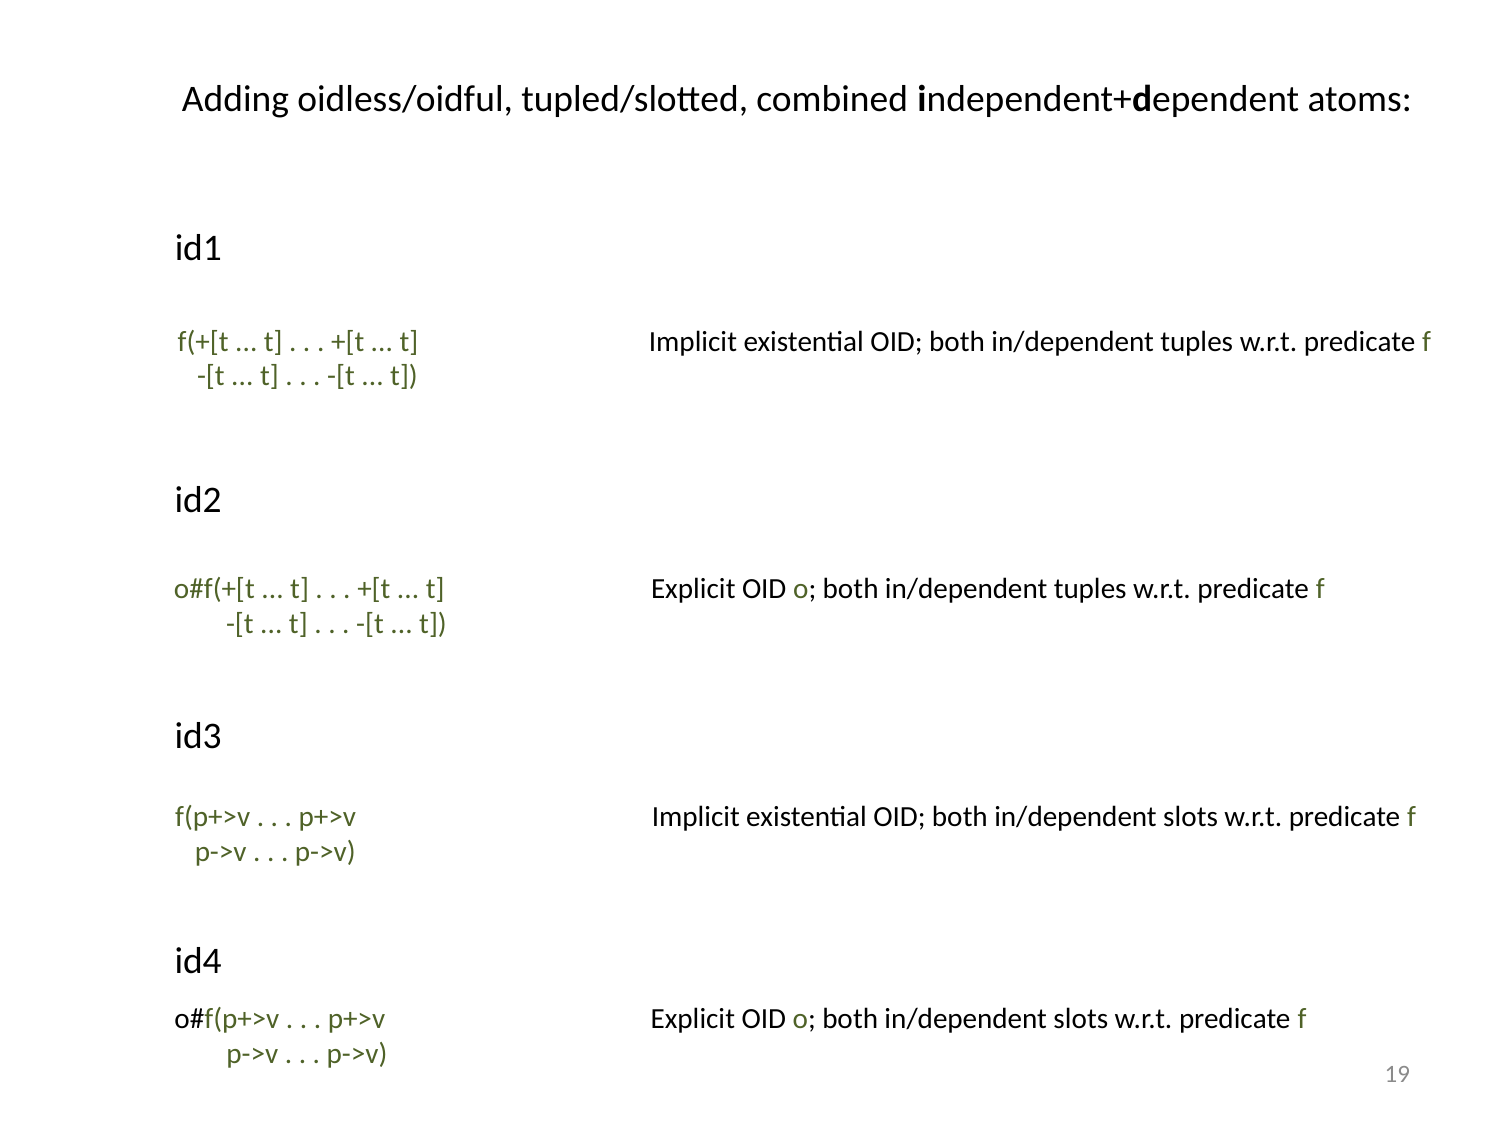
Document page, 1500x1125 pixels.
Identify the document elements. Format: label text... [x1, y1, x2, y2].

text_box f(p+>v . . . p+>v p->v . . . p->v) [160, 790, 372, 875]
text_box Implicit existential OID; both in/dependent slots w.r.t. predicate f [637, 790, 1432, 840]
text_box id2 [159, 467, 237, 528]
text_box id4 [159, 928, 237, 989]
slide_number 19 [1074, 1042, 1425, 1103]
text_box id1 [159, 215, 246, 276]
text_box Adding oidless/oidful, tupled/slotted, combined independent+dependent atoms: [167, 66, 1428, 127]
text_box Explicit OID o; both in/dependent tuples w.r.t. predicate f [636, 562, 1340, 613]
text_box f(+[t ... t] . . . +[t ... t] -[t ... t] . . . -[t ... t]) [162, 314, 434, 400]
text_box o#f(p+>v . . . p+>v p->v . . . p->v) [159, 992, 403, 1077]
text_box o#f(+[t ... t] . . . +[t ... t] -[t ... t] . . . -[t ... t]) [159, 562, 462, 648]
text_box Explicit OID o; both in/dependent slots w.r.t. predicate f [635, 992, 1322, 1042]
text_box id3 [159, 704, 237, 764]
text_box Implicit existential OID; both in/dependent tuples w.r.t. predicate f [634, 314, 1447, 365]
